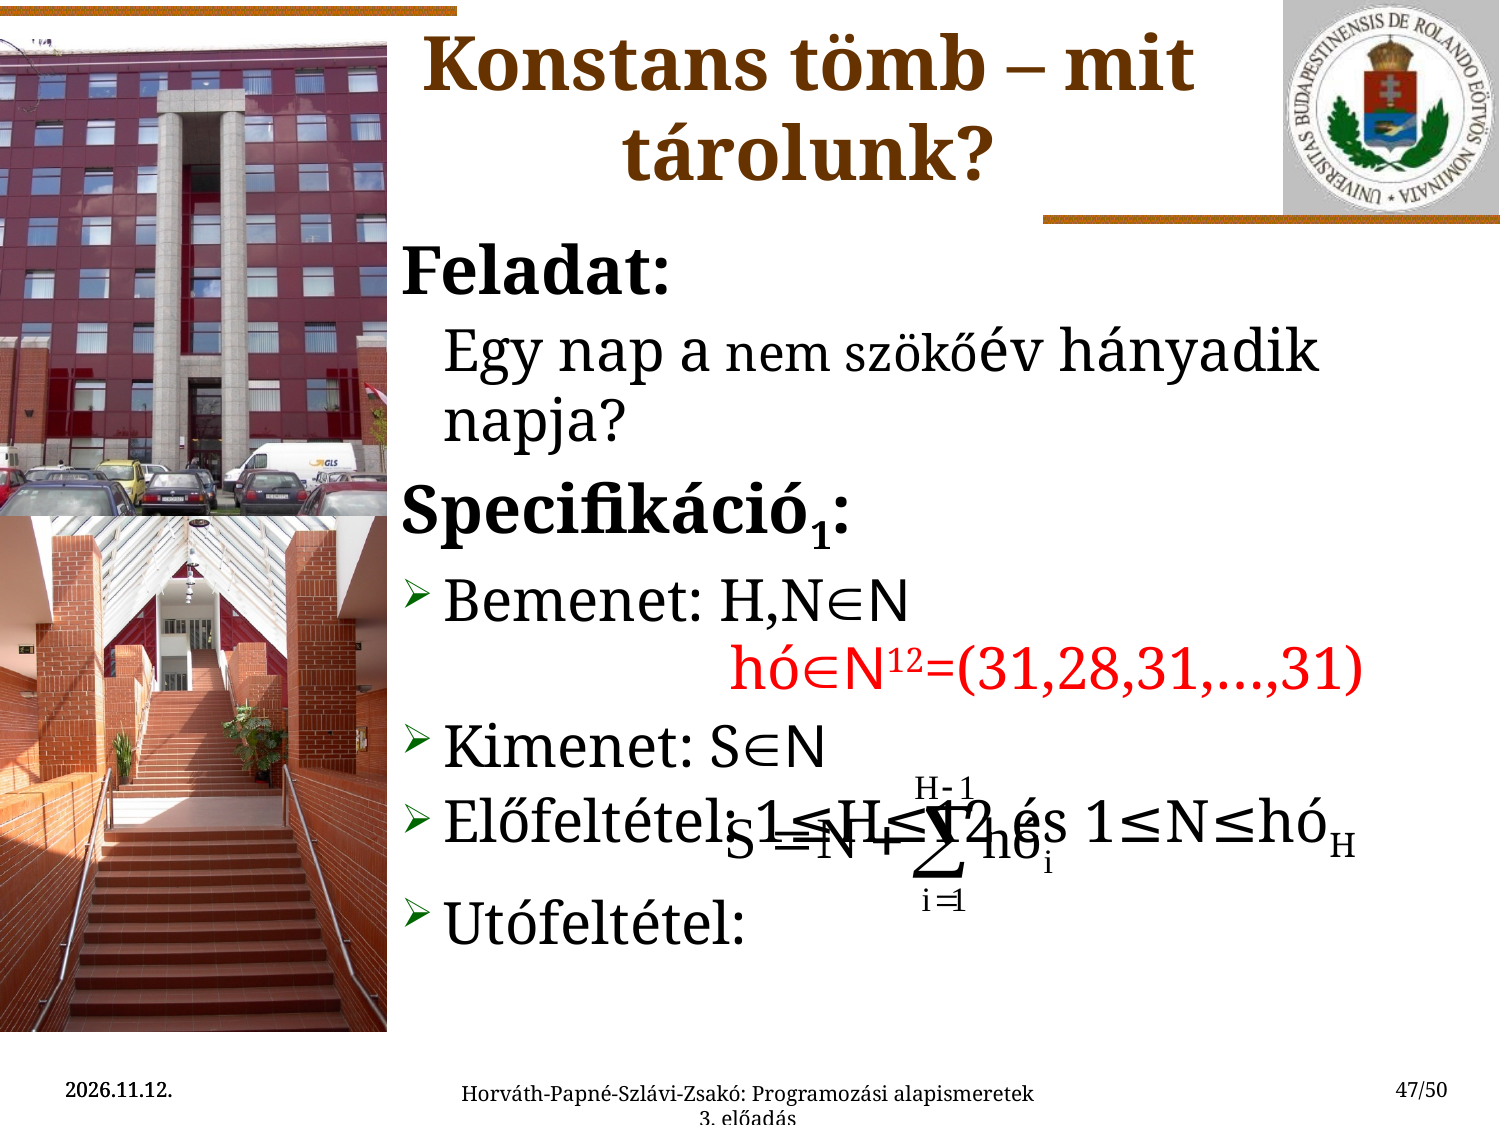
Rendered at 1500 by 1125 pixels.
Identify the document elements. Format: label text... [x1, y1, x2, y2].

title Konstans tömb – mit tárolunk? [384, 14, 1235, 197]
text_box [718, 760, 1071, 923]
list Feladat: Egy nap a nem szökőév hányadik napja? Specifikáció1: Bemenet: H,NN hóN12=(31,28,31,…,31) Kimenet: SN Előfeltétel: 1≤H≤12 és 1≤N≤hóH Utófeltétel: [384, 220, 1471, 1000]
text_box 47/50 [1149, 1069, 1463, 1125]
picture [0, 0, 457, 24]
picture [0, 39, 387, 1032]
footer Horváth-Papné-Szlávi-Zsakó: Programozási alapismeretek 3. előadás [437, 1072, 1059, 1125]
picture [1043, 0, 1500, 232]
text_box 2015.08.02. [49, 1069, 363, 1125]
